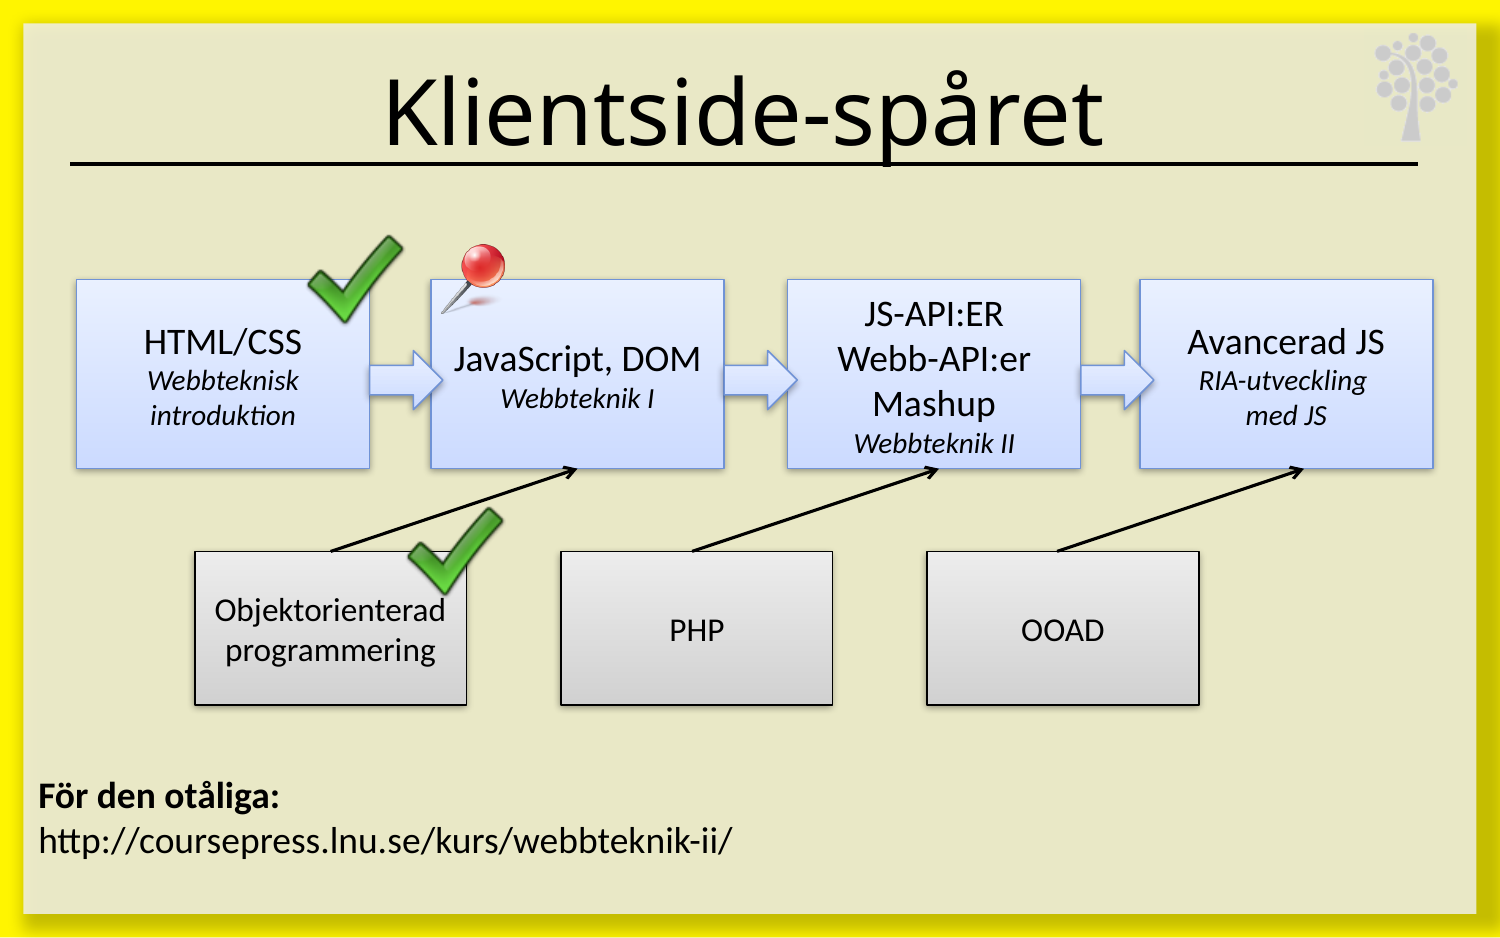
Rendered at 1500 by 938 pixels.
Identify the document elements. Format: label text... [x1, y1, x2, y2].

title Klientside-spåret [105, 46, 1381, 174]
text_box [691, 468, 940, 552]
text_box [723, 349, 798, 411]
text_box PHP [560, 551, 833, 706]
text_box [368, 349, 444, 411]
picture [436, 244, 508, 315]
text_box För den otåliga: http://coursepress.lnu.se/kurs/webbteknik-ii/ [23, 763, 1058, 869]
text_box JavaScript, DOM Webbteknik I [430, 279, 725, 469]
picture [305, 229, 406, 330]
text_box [330, 468, 578, 552]
text_box Avancerad JS RIA-utveckling med JS [1139, 279, 1434, 469]
text_box JS-API:ER Webb-API:er Mashup Webbteknik II [787, 279, 1081, 469]
text_box OOAD [926, 551, 1200, 706]
picture [405, 501, 506, 602]
text_box HTML/CSS Webbteknisk introduktion [76, 279, 370, 469]
text_box Objektorienterad programmering [194, 551, 467, 706]
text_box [1056, 468, 1305, 552]
text_box [1080, 349, 1155, 411]
